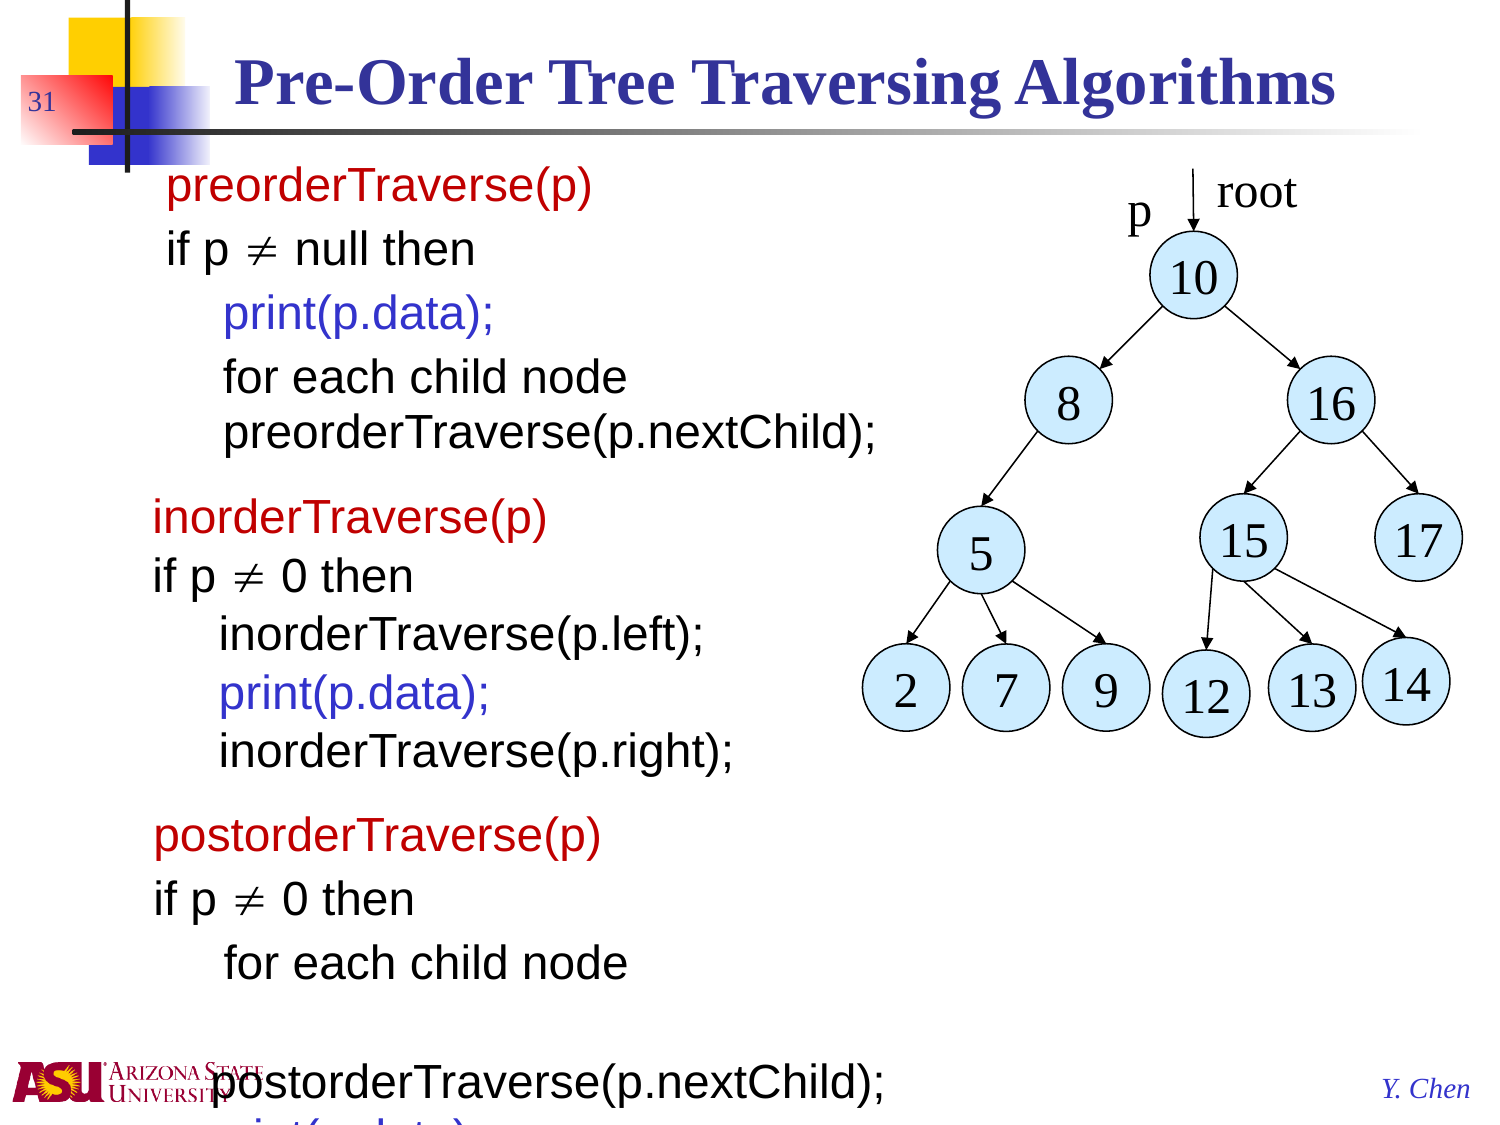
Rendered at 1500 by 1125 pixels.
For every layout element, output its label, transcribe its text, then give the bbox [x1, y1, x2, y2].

text_box 9 [1062, 643, 1150, 732]
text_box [980, 430, 1038, 507]
title Pre-Order Tree Traversing Algorithms [200, 12, 1374, 144]
text_box 7 [962, 651, 1050, 732]
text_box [1243, 430, 1301, 494]
text_box 5 [937, 506, 1025, 594]
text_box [1361, 430, 1419, 494]
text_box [1099, 305, 1163, 370]
text_box 16 [1287, 356, 1375, 444]
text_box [1224, 305, 1301, 370]
text_box root [1201, 149, 1313, 225]
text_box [1243, 581, 1313, 645]
text_box 14 [1362, 637, 1450, 725]
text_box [1274, 568, 1407, 638]
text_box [1205, 568, 1213, 651]
text_box 2 [862, 644, 950, 732]
text_box 8 [1024, 356, 1113, 444]
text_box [980, 593, 1007, 645]
text_box 17 [1374, 493, 1463, 582]
picture [12, 1062, 137, 1102]
text_box 12 [1162, 650, 1250, 738]
text_box preorderTraverse(p) if p  null then print(p.data); for each child node preorderTraverse(p.nextChild); [150, 149, 1025, 513]
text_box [905, 580, 951, 644]
text_box 10 [1149, 231, 1238, 319]
text_box postorderTraverse(p) if p  0 then for each child node postorderTraverse(p.nextChild); print(p.data); [137, 800, 1000, 1125]
text_box 13 [1268, 647, 1356, 732]
slide_number 31 [12, 49, 138, 126]
text_box 15 [1199, 494, 1288, 582]
list inorderTraverse(p) if p  0 then inorderTraverse(p.left); print(p.data); inorderTraverse(p.right); [137, 487, 821, 800]
text_box p [1112, 168, 1168, 244]
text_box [1011, 580, 1107, 644]
